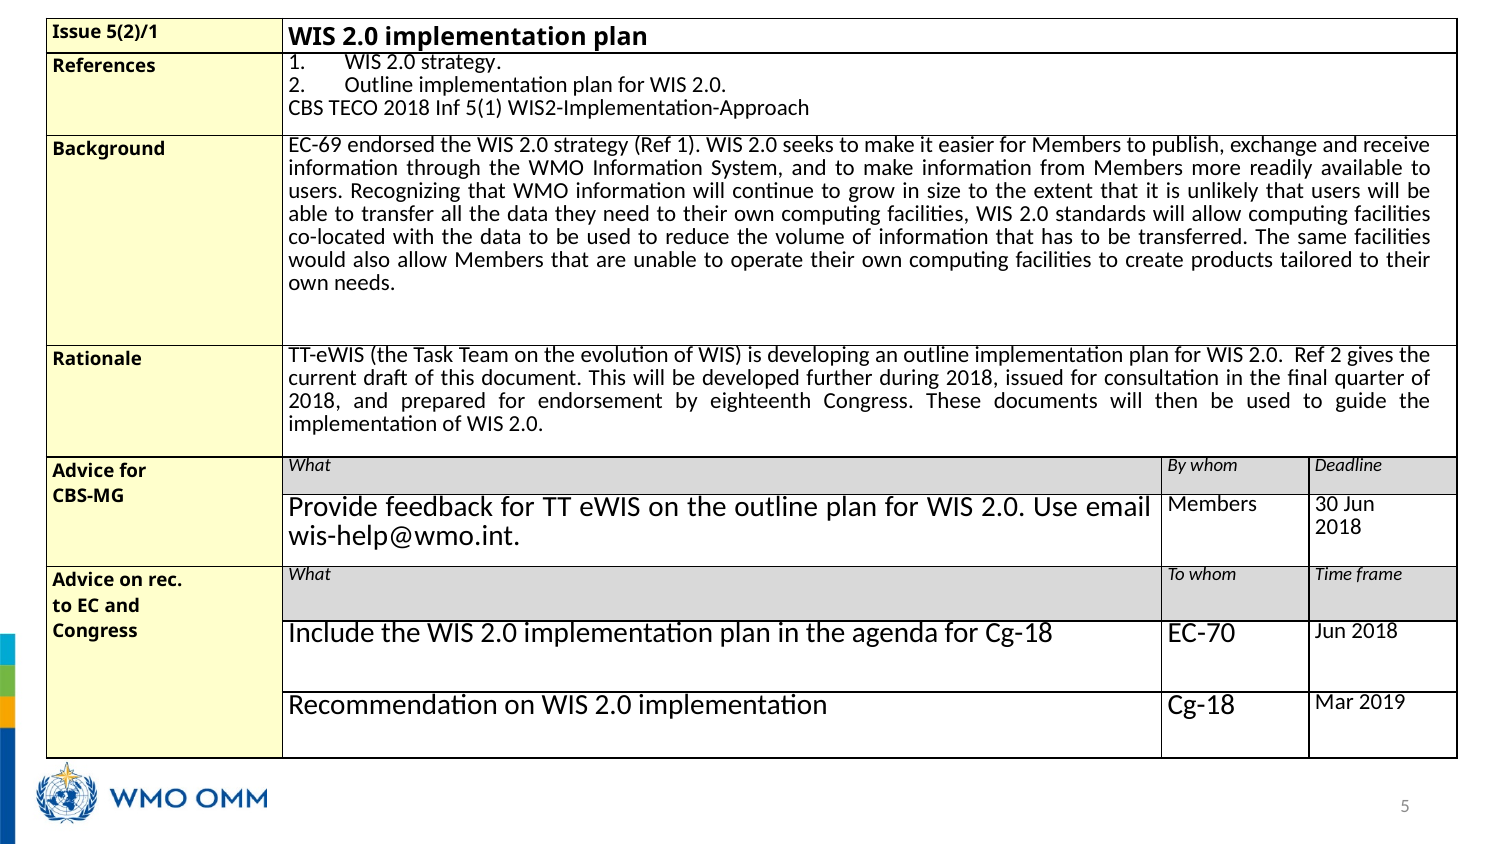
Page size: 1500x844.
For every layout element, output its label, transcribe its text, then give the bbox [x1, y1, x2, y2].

table_cell EC-70 [1162, 622, 1308, 691]
table_cell Provide feedback for TT eWIS on the outline plan for WIS 2.0. Use email wis-help@wmo.int. [283, 495, 1161, 566]
table_cell Recommendation on WIS 2.0 implementation [283, 693, 1161, 757]
table_cell By whom [1162, 458, 1308, 494]
table_cell Cg-18 [1162, 693, 1308, 757]
table_cell What [283, 567, 1161, 620]
table_cell Rationale [47, 346, 282, 456]
table_cell Background [47, 136, 282, 345]
table_cell What [283, 458, 1161, 494]
table_cell Jun 2018 [1310, 622, 1456, 691]
table_cell Advice for CBS-MG [47, 458, 282, 566]
picture [0, 633, 267, 844]
table_header Issue 5(2)/1 [47, 19, 282, 52]
table_cell EC-69 endorsed the WIS 2.0 strategy (Ref 1). WIS 2.0 seeks to make it easier for Members to publish, exchange and receive information through the WMO Information System, and to make information from Members more readily available to users. Recognizing that WMO information will continue to grow in size to the extent that it is unlikely that users will be able to transfer all the data they need to their own computing facilities, WIS 2.0 standards will allow computing facilities co-located with the data to be used to reduce the volume of information that has to be transferred. The same facilities would also allow Members that are unable to operate their own computing facilities to create products tailored to their own needs. [283, 136, 1456, 345]
table_cell Deadline [1310, 458, 1456, 494]
table_cell Mar 2019 [1310, 693, 1456, 757]
table_cell Advice on rec. to EC and Congress [47, 567, 282, 757]
table_header WIS 2.0 implementation plan [283, 19, 1456, 52]
table_cell 30 Jun 2018 [1310, 495, 1456, 566]
table_cell Include the WIS 2.0 implementation plan in the agenda for Cg-18 [283, 622, 1161, 691]
table_cell Time frame [1310, 567, 1456, 620]
table_cell To whom [1162, 567, 1308, 620]
table_cell Members [1162, 495, 1308, 566]
table_cell TT-eWIS (the Task Team on the evolution of WIS) is developing an outline implementation plan for WIS 2.0. Ref 2 gives the current draft of this document. This will be developed further during 2018, issued for consultation in the final quarter of 2018, and prepared for endorsement by eighteenth Congress. These documents will then be used to guide the implementation of WIS 2.0. [283, 346, 1456, 456]
table_cell WIS 2.0 strategy. Outline implementation plan for WIS 2.0. CBS TECO 2018 Inf 5(1) WIS2-Implementation-Approach [283, 54, 1456, 135]
table_cell References [47, 54, 282, 135]
slide_number 5 [1074, 782, 1425, 827]
